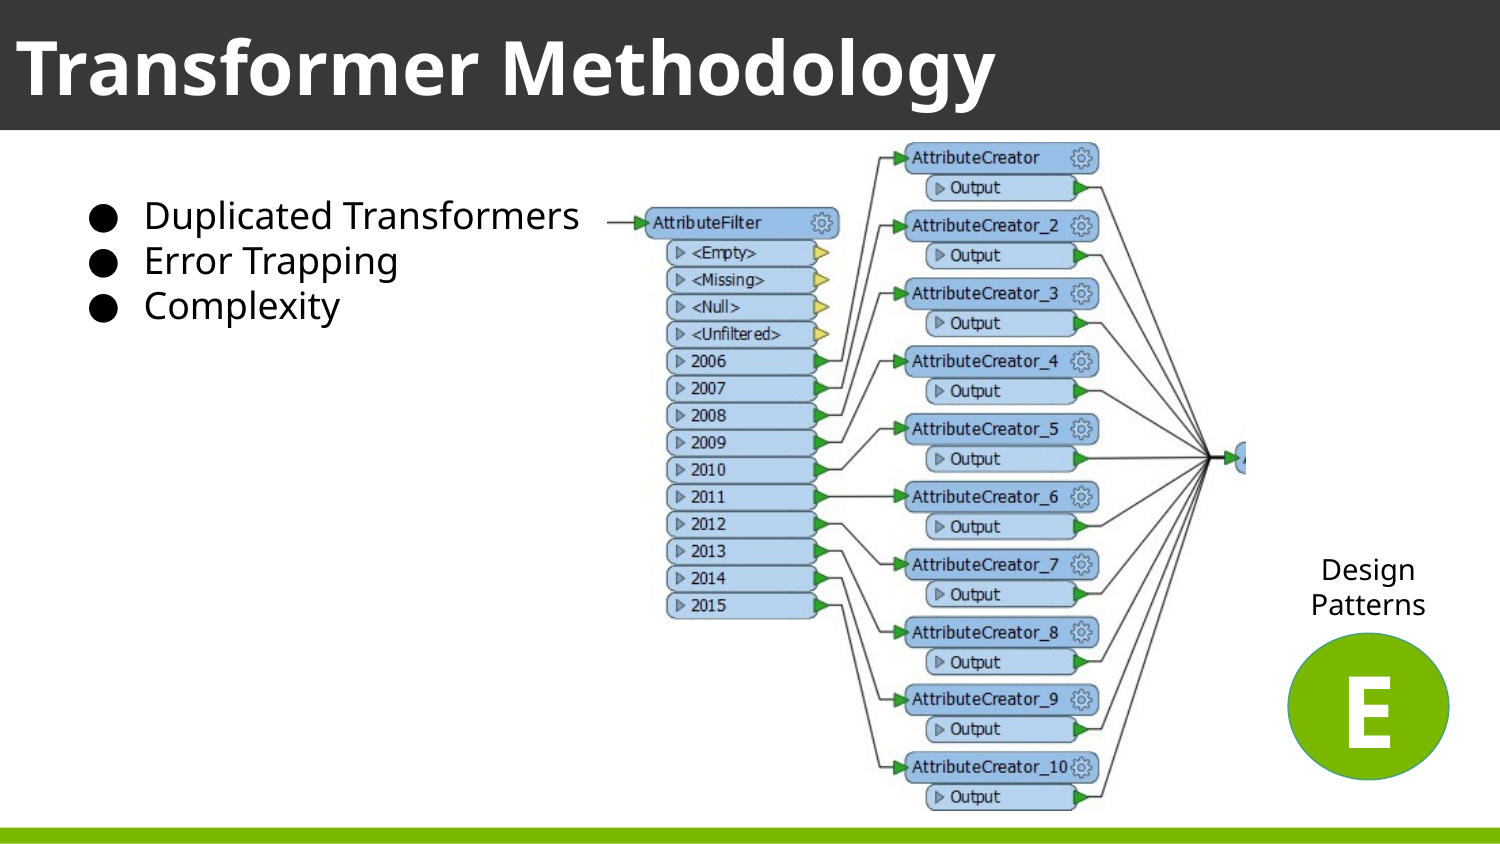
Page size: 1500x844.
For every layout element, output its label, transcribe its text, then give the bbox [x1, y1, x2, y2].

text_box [1281, 633, 1456, 780]
picture [607, 142, 1247, 812]
text_box Duplicated Transformers Error Trapping Complexity [53, 176, 602, 341]
text_box Design Patterns [1252, 536, 1485, 634]
text_box Transformer Methodology [0, 0, 1500, 131]
